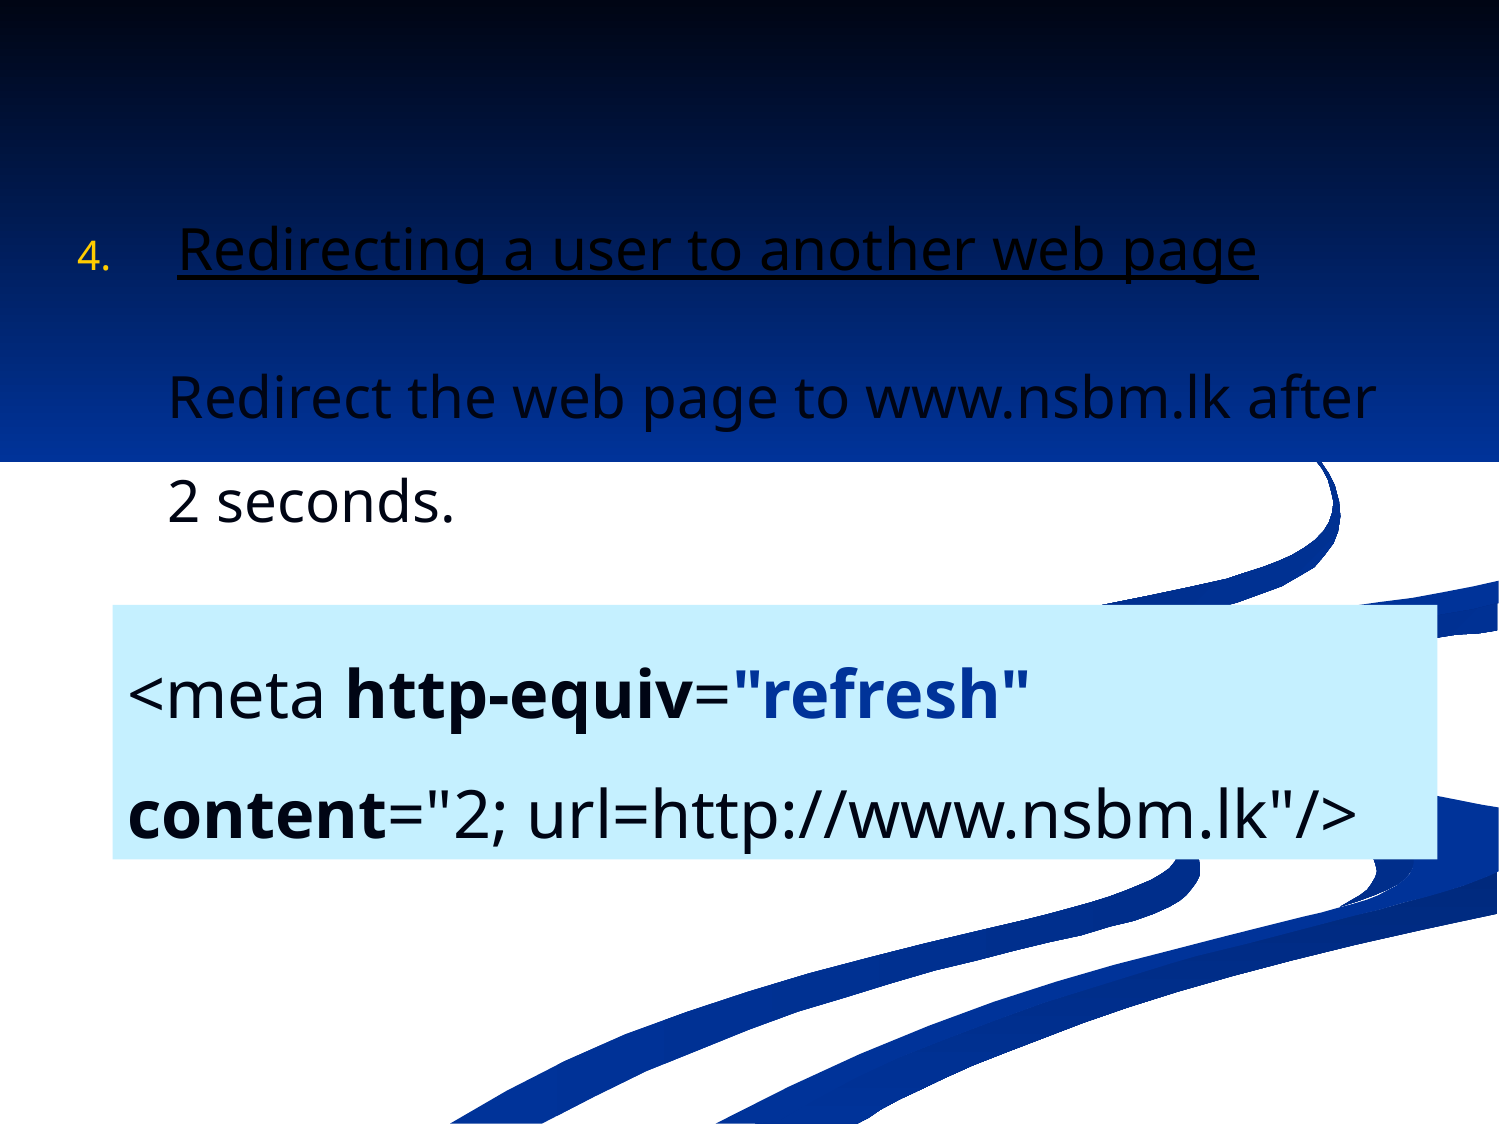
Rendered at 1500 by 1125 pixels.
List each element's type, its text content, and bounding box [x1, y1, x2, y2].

text_box Redirecting a user to another web page [62, 204, 1413, 343]
text_box Redirect the web page to www.nsbm.lk after 2 seconds. [153, 317, 1408, 542]
text_box <meta http-equiv="refresh" content="2; url=http://www.nsbm.lk"/> [112, 604, 1438, 860]
